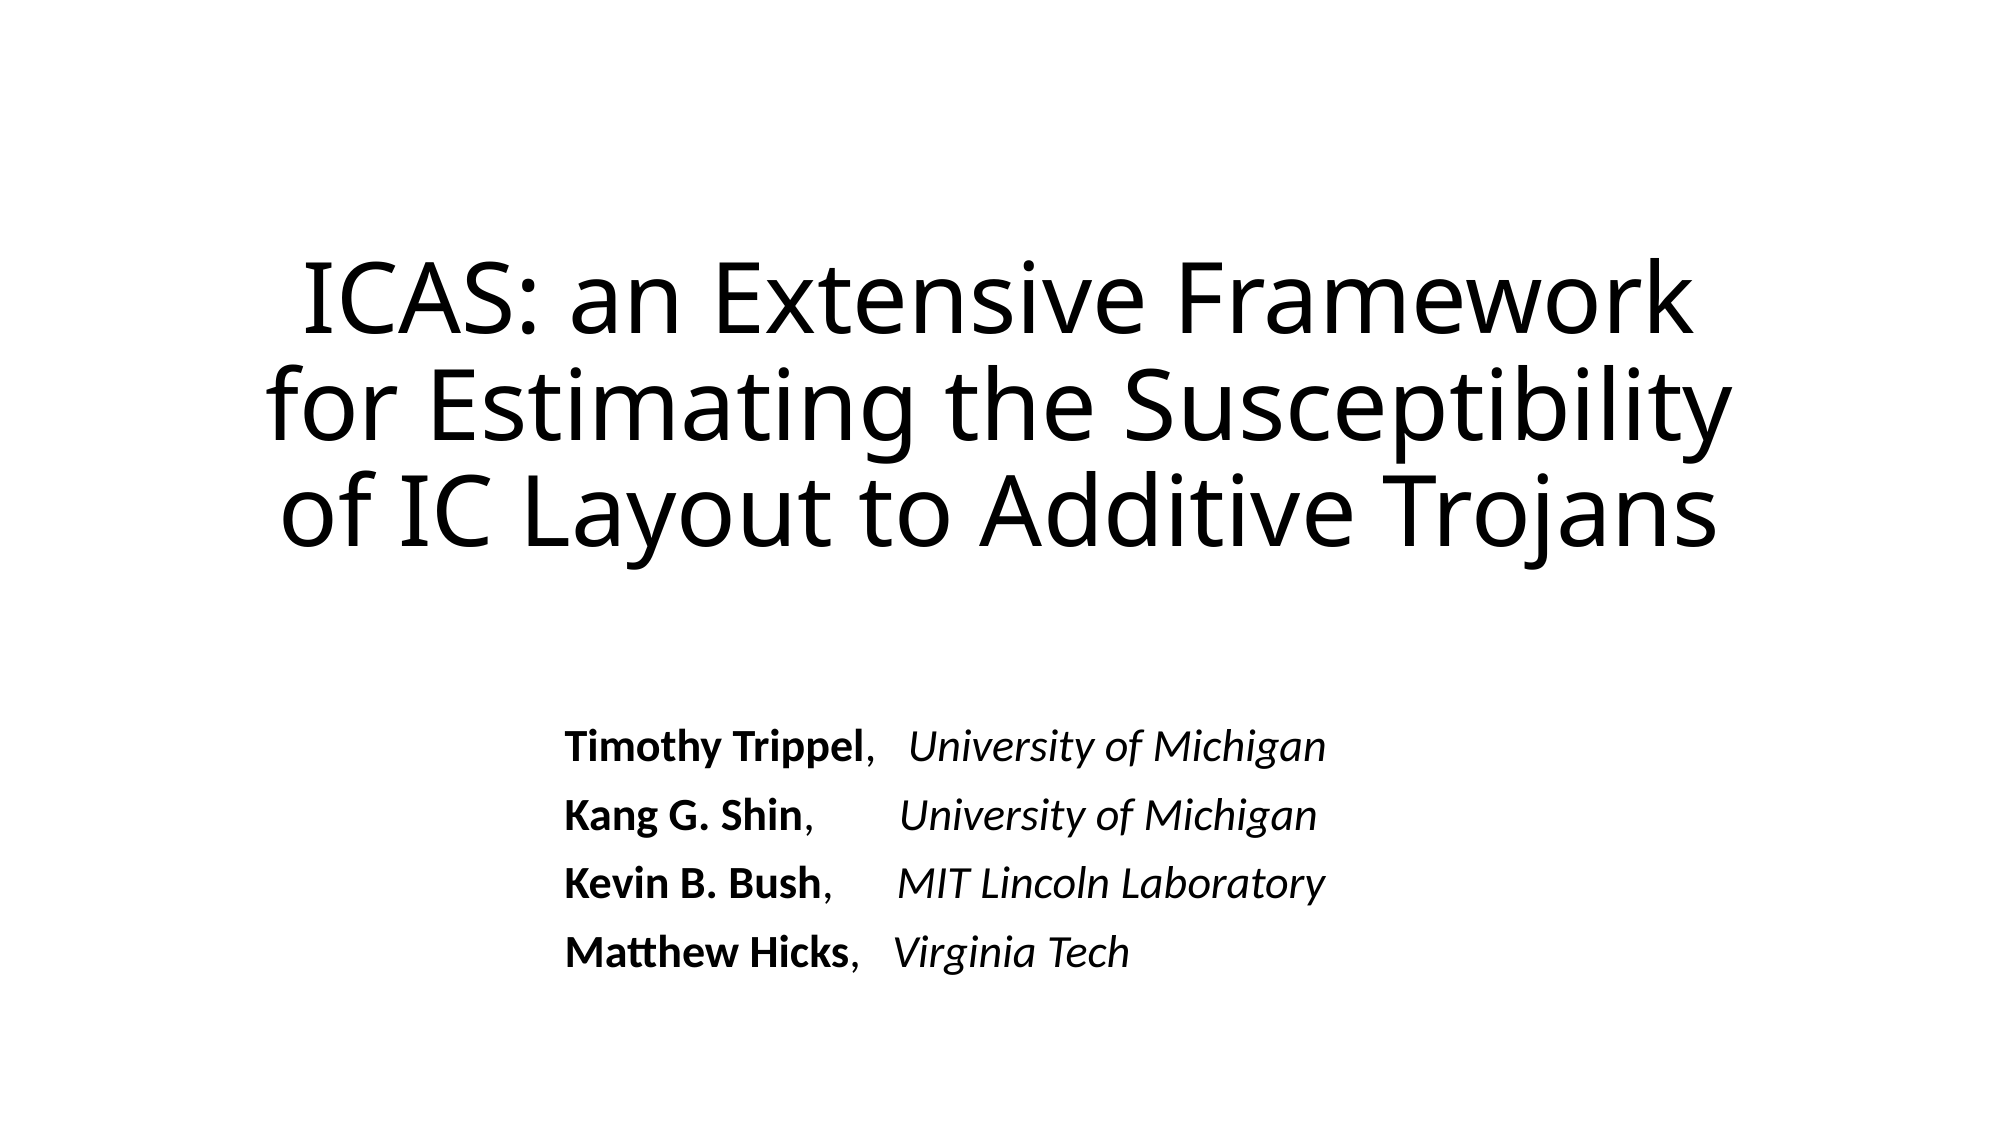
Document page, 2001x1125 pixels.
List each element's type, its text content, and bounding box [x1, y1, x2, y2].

title ICAS: an Extensive Framework for Estimating the Susceptibility of IC Layout to Additive Trojans [249, 184, 1750, 576]
subtitle Timothy Trippel, University of Michigan Kang G. Shin, University of Michigan Kevin B. Bush, MIT Lincoln Laboratory Matthew Hicks, Virginia Tech [549, 714, 1451, 986]
